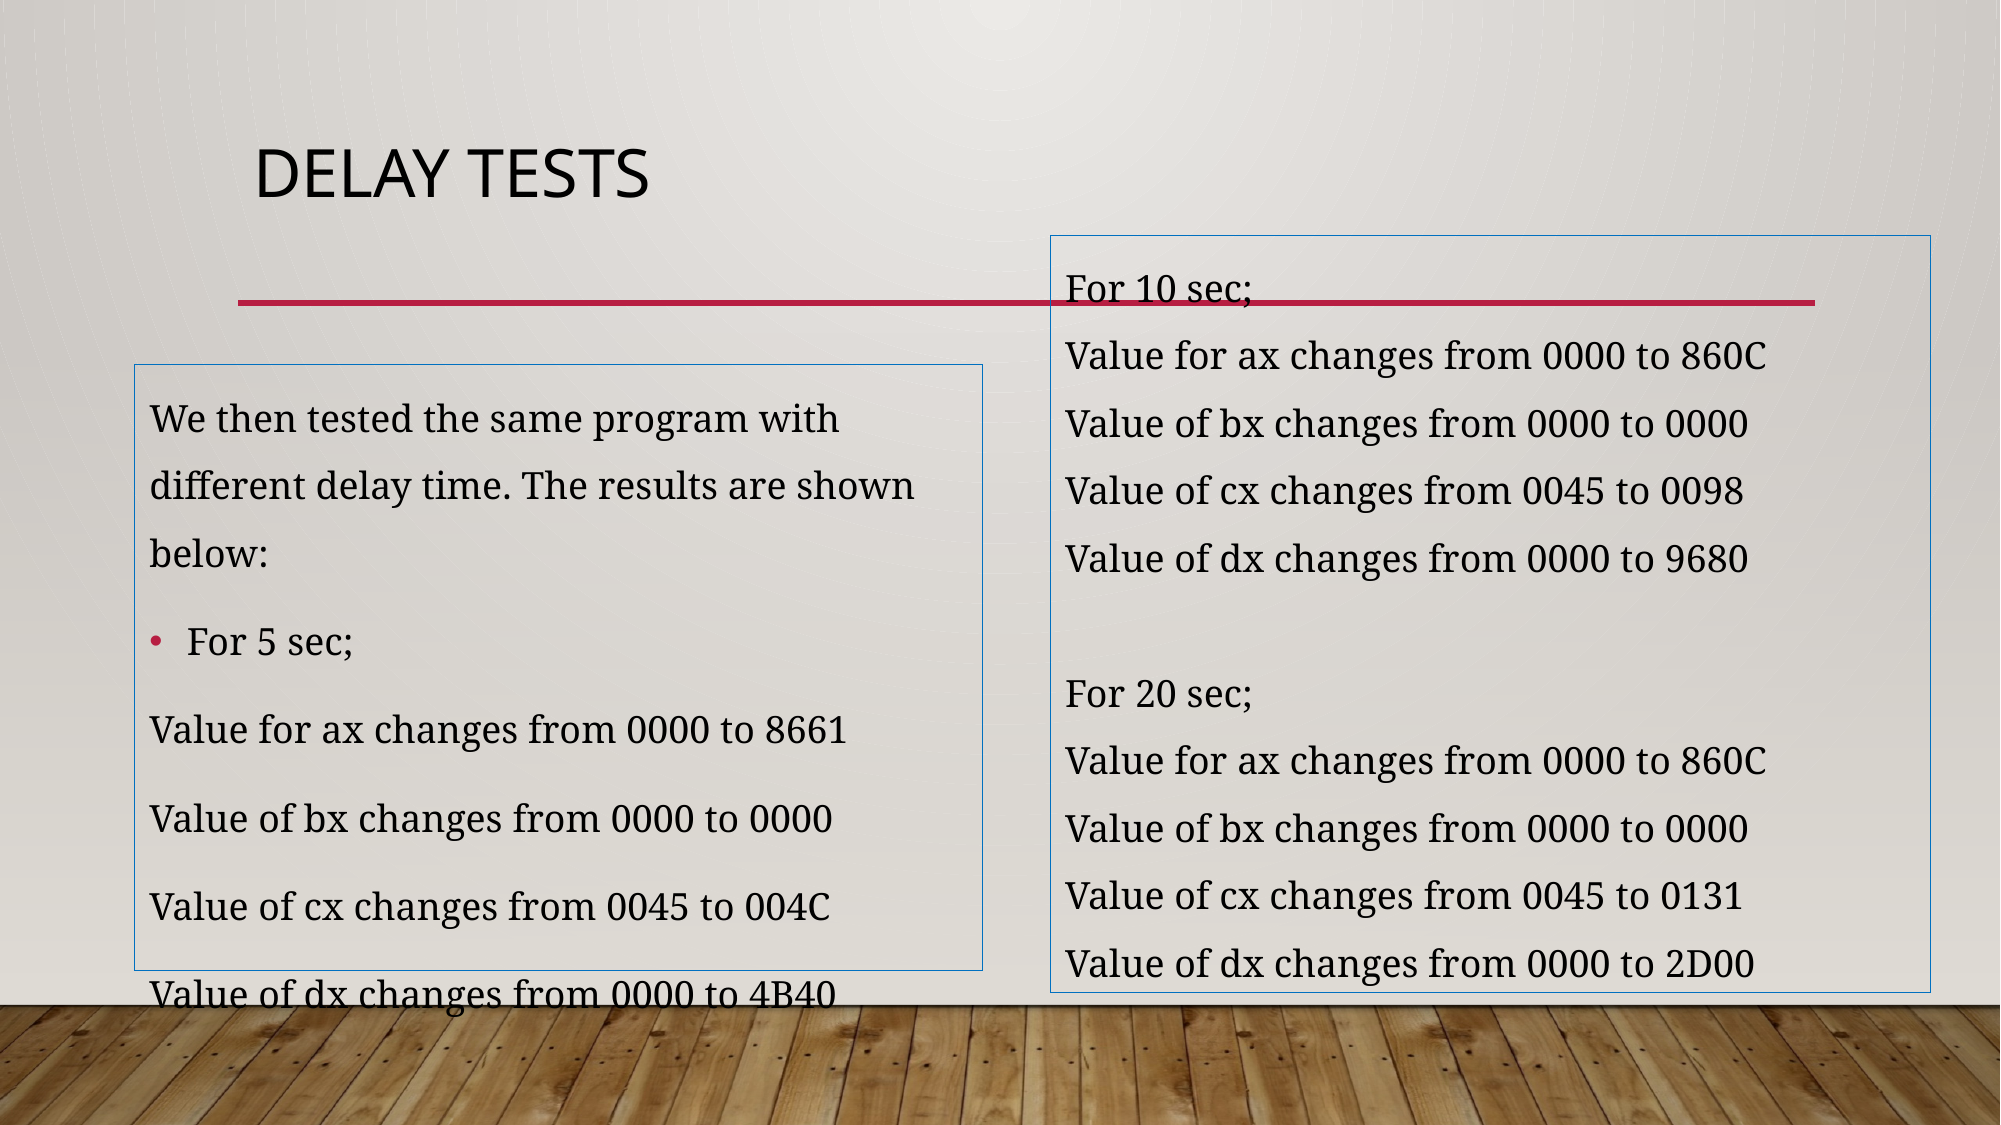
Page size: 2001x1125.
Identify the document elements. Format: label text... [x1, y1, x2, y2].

list We then tested the same program with different delay time. The results are shown below: For 5 sec; Value for ax changes from 0000 to 8661 Value of bx changes from 0000 to 0000 Value of cx changes from 0045 to 004C Value of dx changes from 0000 to 4B40 [134, 364, 983, 971]
title Delay Tests [238, 131, 1814, 305]
text_box For 10 sec; Value for ax changes from 0000 to 860C Value of bx changes from 0000 to 0000 Value of cx changes from 0045 to 0098 Value of dx changes from 0000 to 9680 For 20 sec; Value for ax changes from 0000 to 860C Value of bx changes from 0000 to 0000 Value of cx changes from 0045 to 0131 Value of dx changes from 0000 to 2D00 [1050, 235, 1931, 993]
picture [0, 1005, 2000, 1125]
